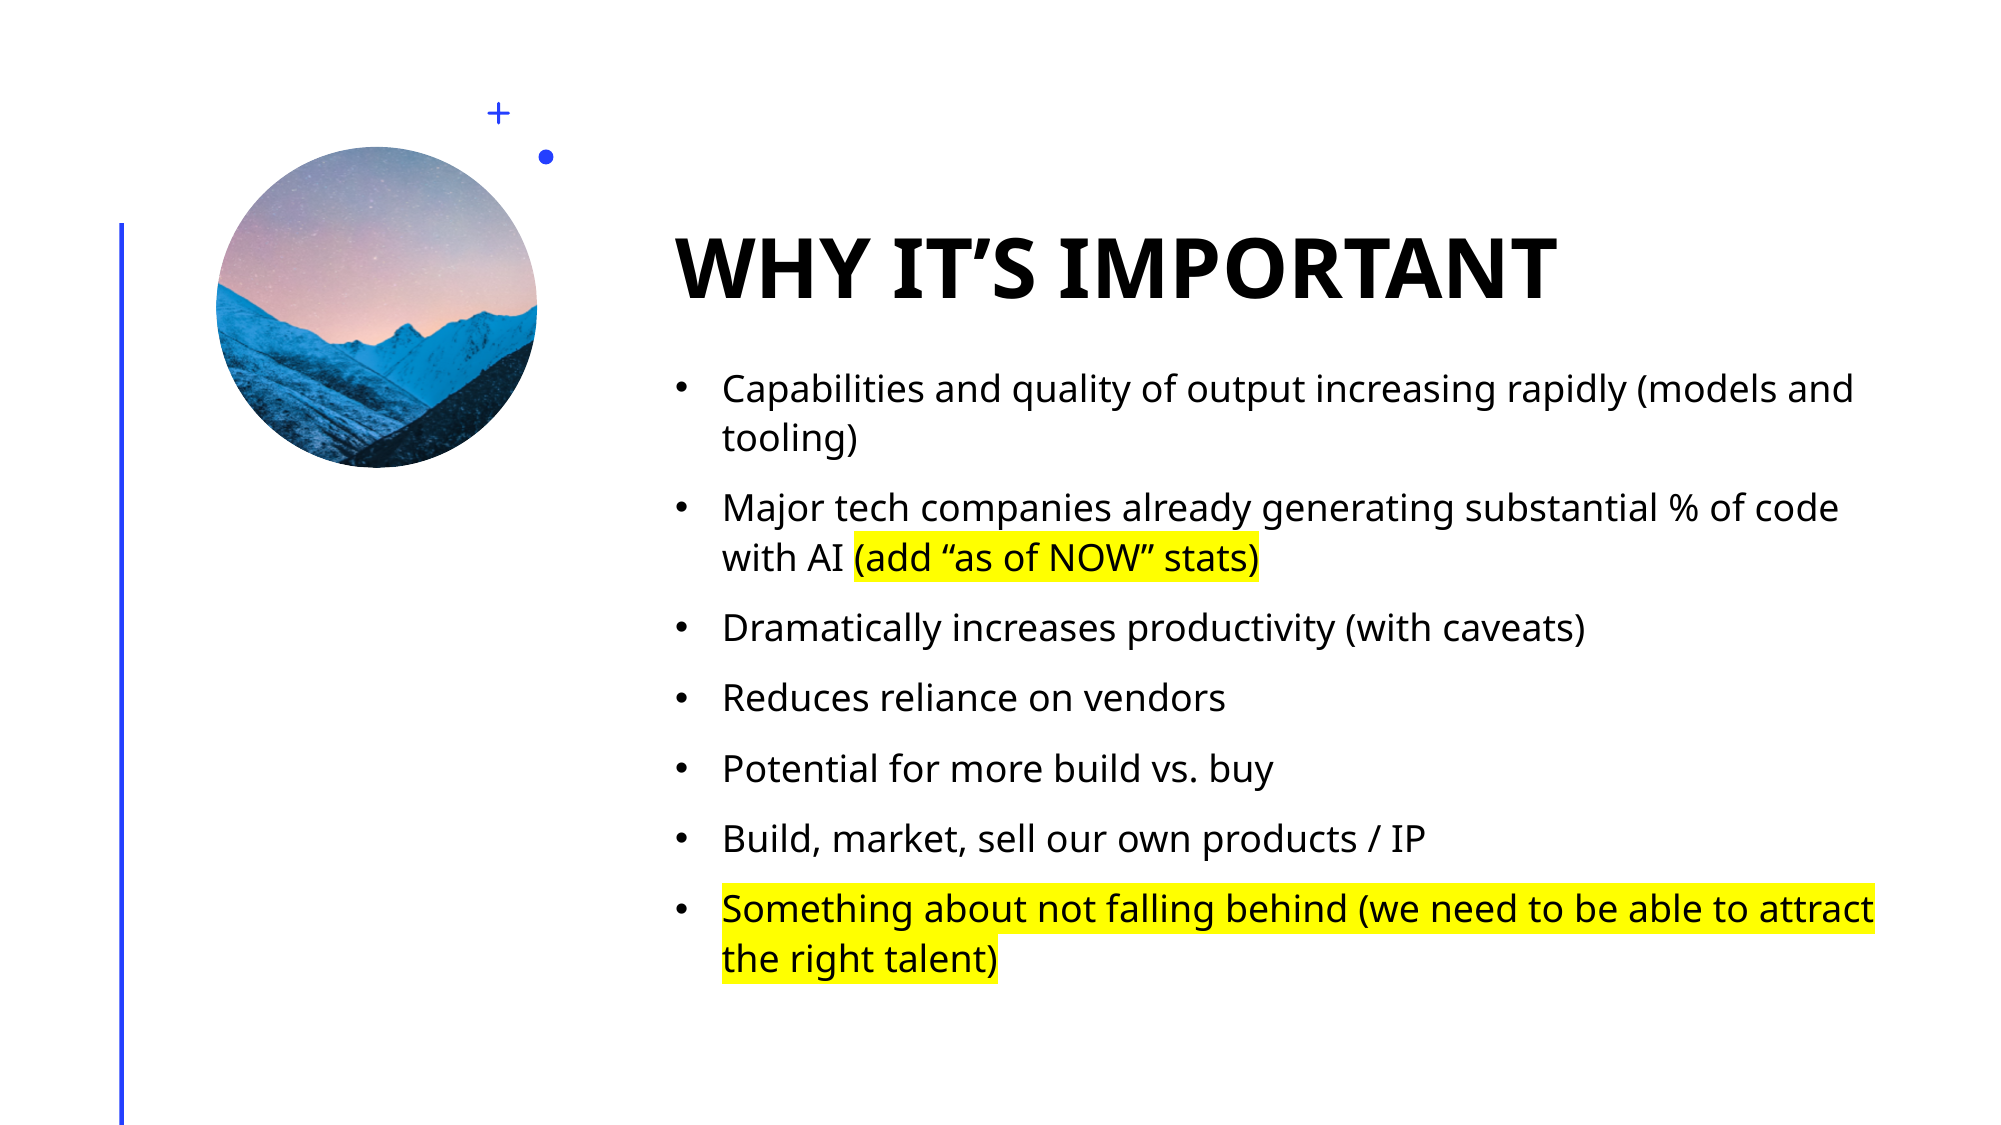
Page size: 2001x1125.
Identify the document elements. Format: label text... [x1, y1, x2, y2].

picture [216, 146, 538, 468]
list Capabilities and quality of output increasing rapidly (models and tooling) Major tech companies already generating substantial % of code with AI (add “as of NOW” stats) Dramatically increases productivity (with caveats) Reduces reliance on vendors Potential for more build vs. buy Build, market, sell our own products / IP Something about not falling behind (we need to be able to attract the right talent) [675, 360, 1905, 1020]
title Why it’s important [675, 104, 1905, 315]
